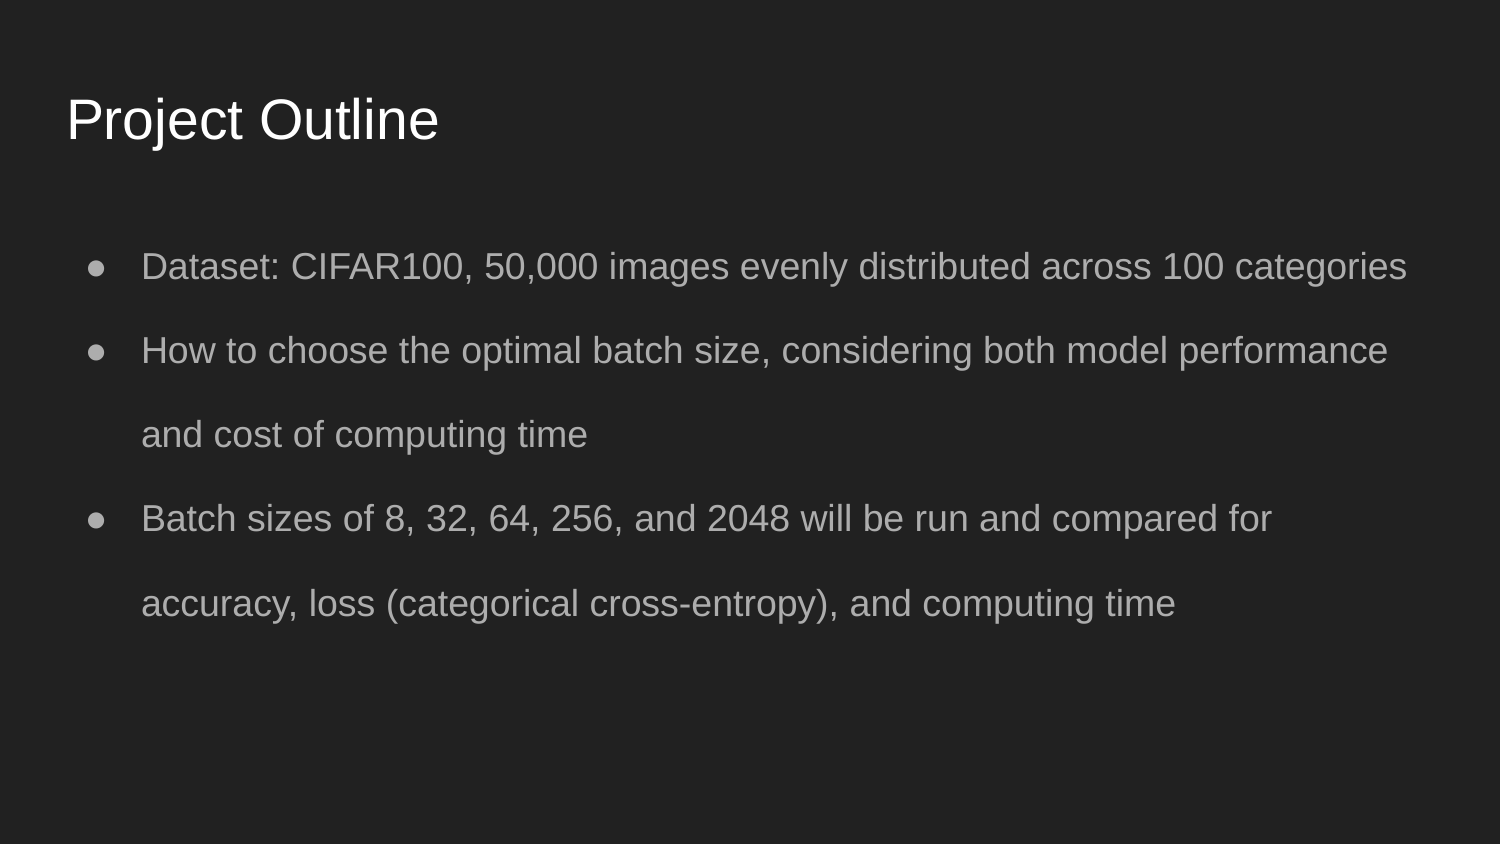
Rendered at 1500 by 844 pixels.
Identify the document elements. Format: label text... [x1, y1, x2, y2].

list Dataset: CIFAR100, 50,000 images evenly distributed across 100 categories How to choose the optimal batch size, considering both model performance and cost of computing time Batch sizes of 8, 32, 64, 256, and 2048 will be run and compared for accuracy, loss (categorical cross-entropy), and computing time [51, 189, 1449, 750]
title Project Outline [51, 72, 1449, 167]
